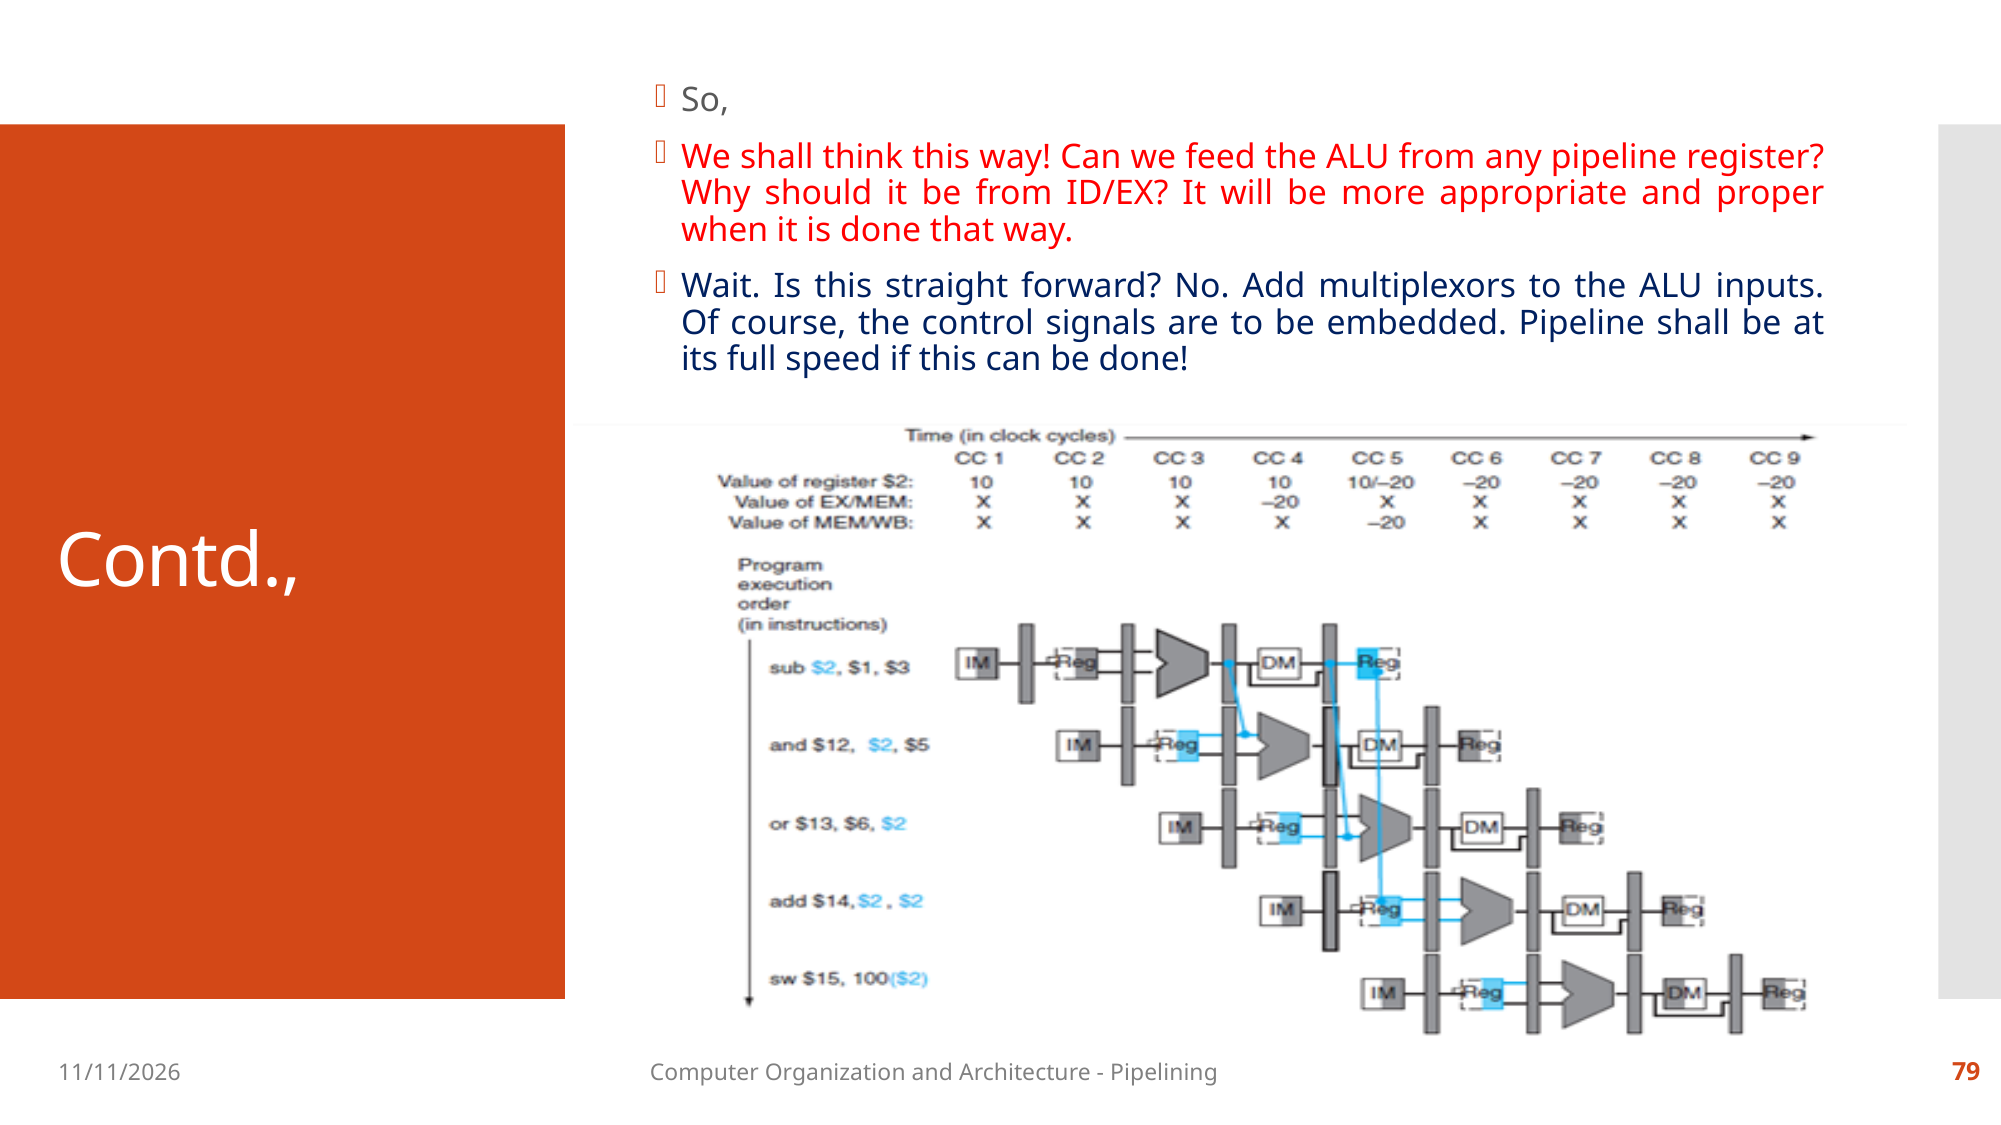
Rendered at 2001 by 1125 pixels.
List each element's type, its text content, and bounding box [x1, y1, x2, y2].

title Contd., [41, 184, 525, 940]
footer Computer Organization and Architecture - Pipelining [634, 1043, 1605, 1103]
picture [572, 413, 1907, 1043]
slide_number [43, 1042, 493, 1103]
list So, We shall think this way! Can we feed the ALU from any pipeline register? Why should it be from ID/EX? It will be more appropriate and proper when it is done that way. Wait. Is this straight forward? No. Add multiplexors to the ALU inputs. Of course, the control signals are to be embedded. Pipeline shall be at its full speed if this can be done! [639, 75, 1840, 387]
slide_number 79 [1744, 1042, 1996, 1103]
